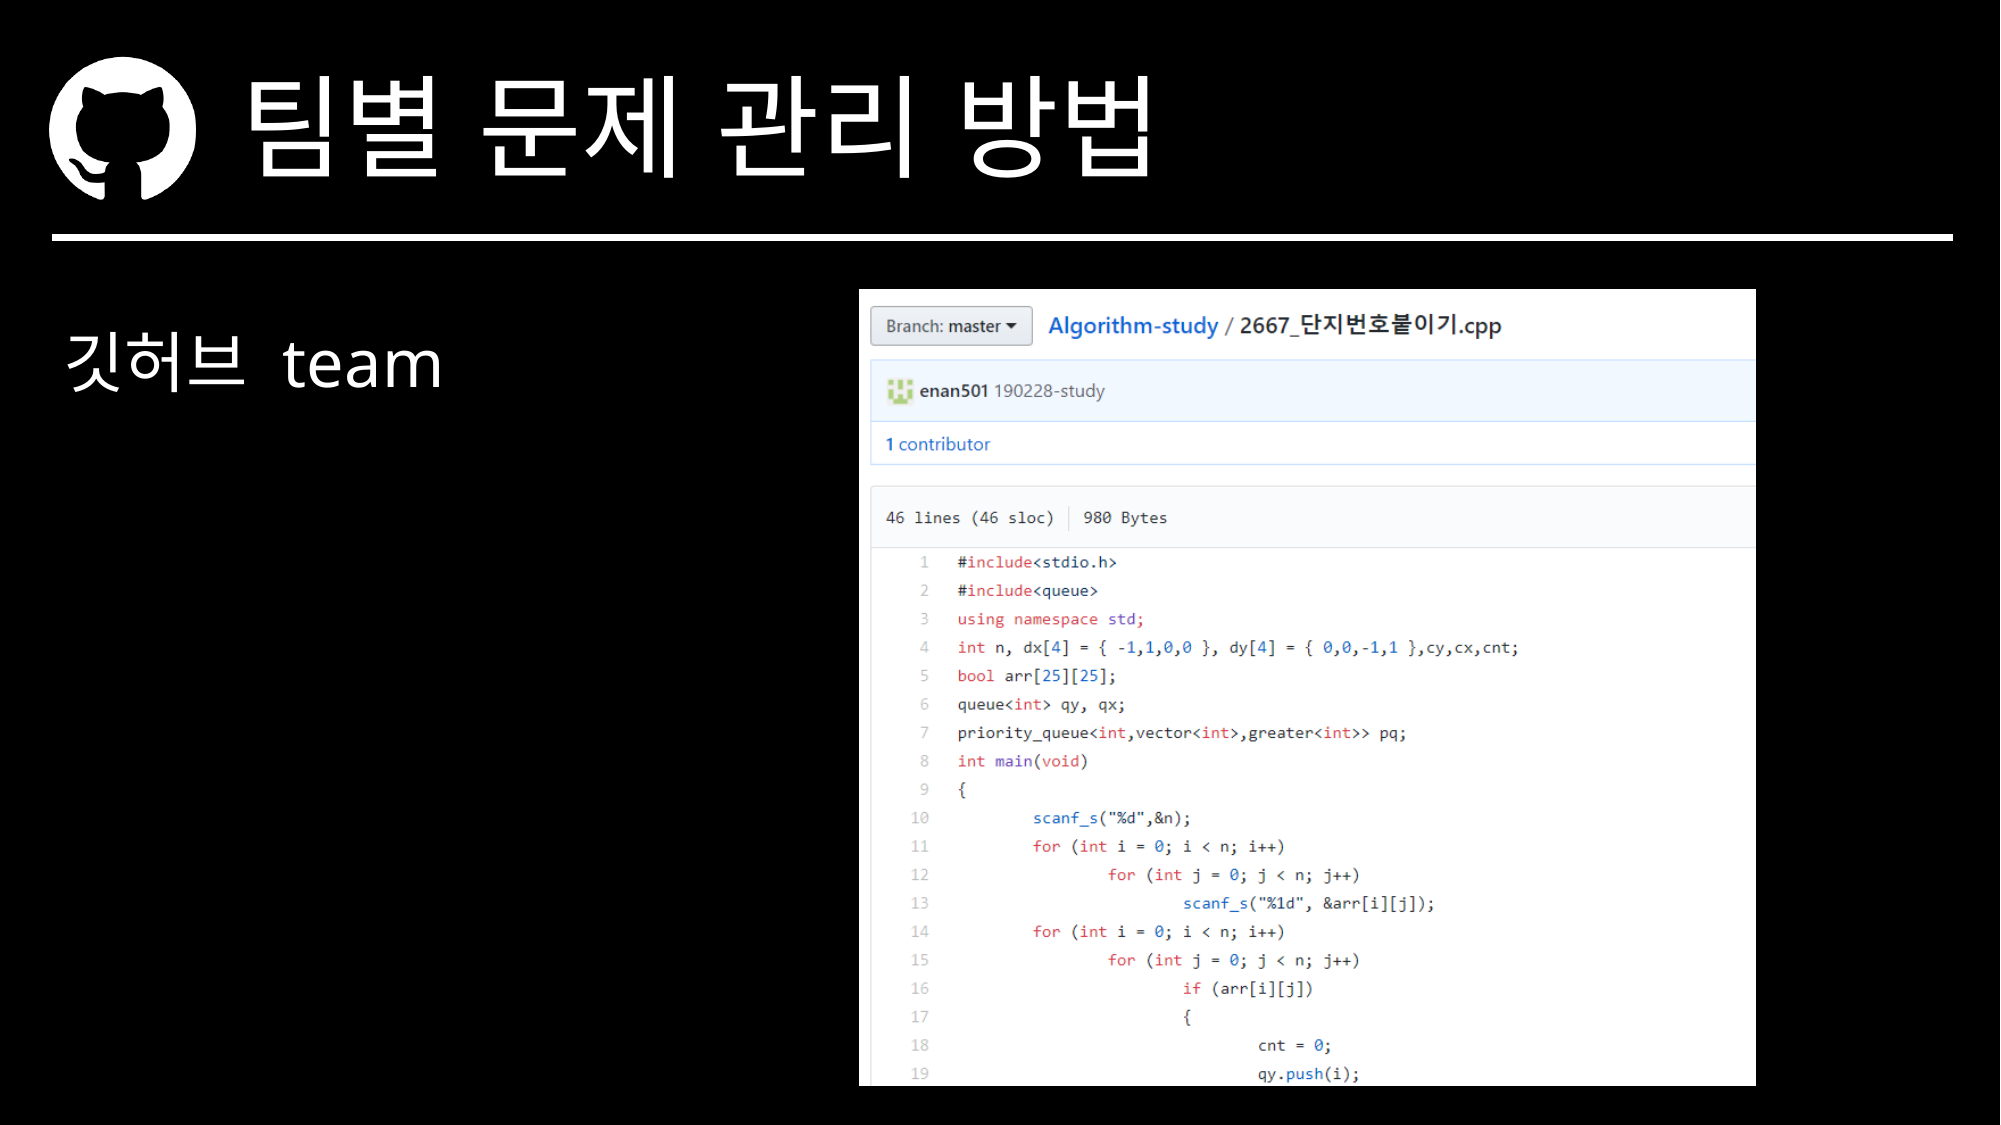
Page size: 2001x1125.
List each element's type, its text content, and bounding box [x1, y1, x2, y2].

text_box 깃허브 team [48, 273, 460, 409]
title 팀별 문제 관리 방법 [225, 44, 1815, 202]
picture [859, 289, 1756, 1086]
picture [49, 55, 196, 201]
